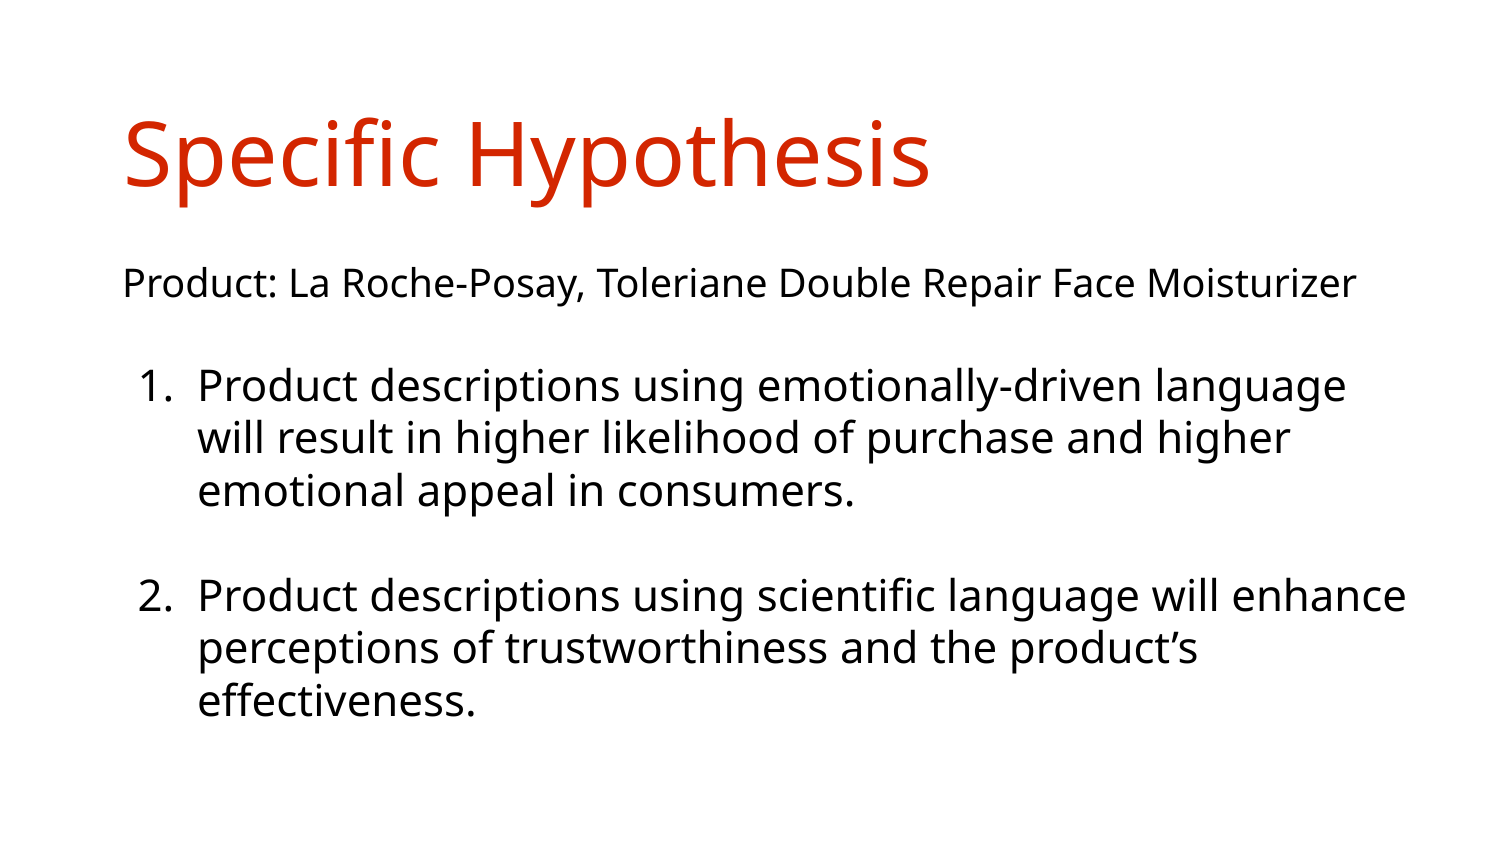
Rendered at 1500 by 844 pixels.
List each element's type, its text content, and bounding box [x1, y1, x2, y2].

title Specific Hypothesis [108, 88, 1174, 212]
text_box Product: La Roche-Posay, Toleriane Double Repair Face Moisturizer Product descriptions using emotionally-driven language will result in higher likelihood of purchase and higher emotional appeal in consumers. Product descriptions using scientific language will enhance perceptions of trustworthiness and the product’s effectiveness. [107, 242, 1435, 793]
